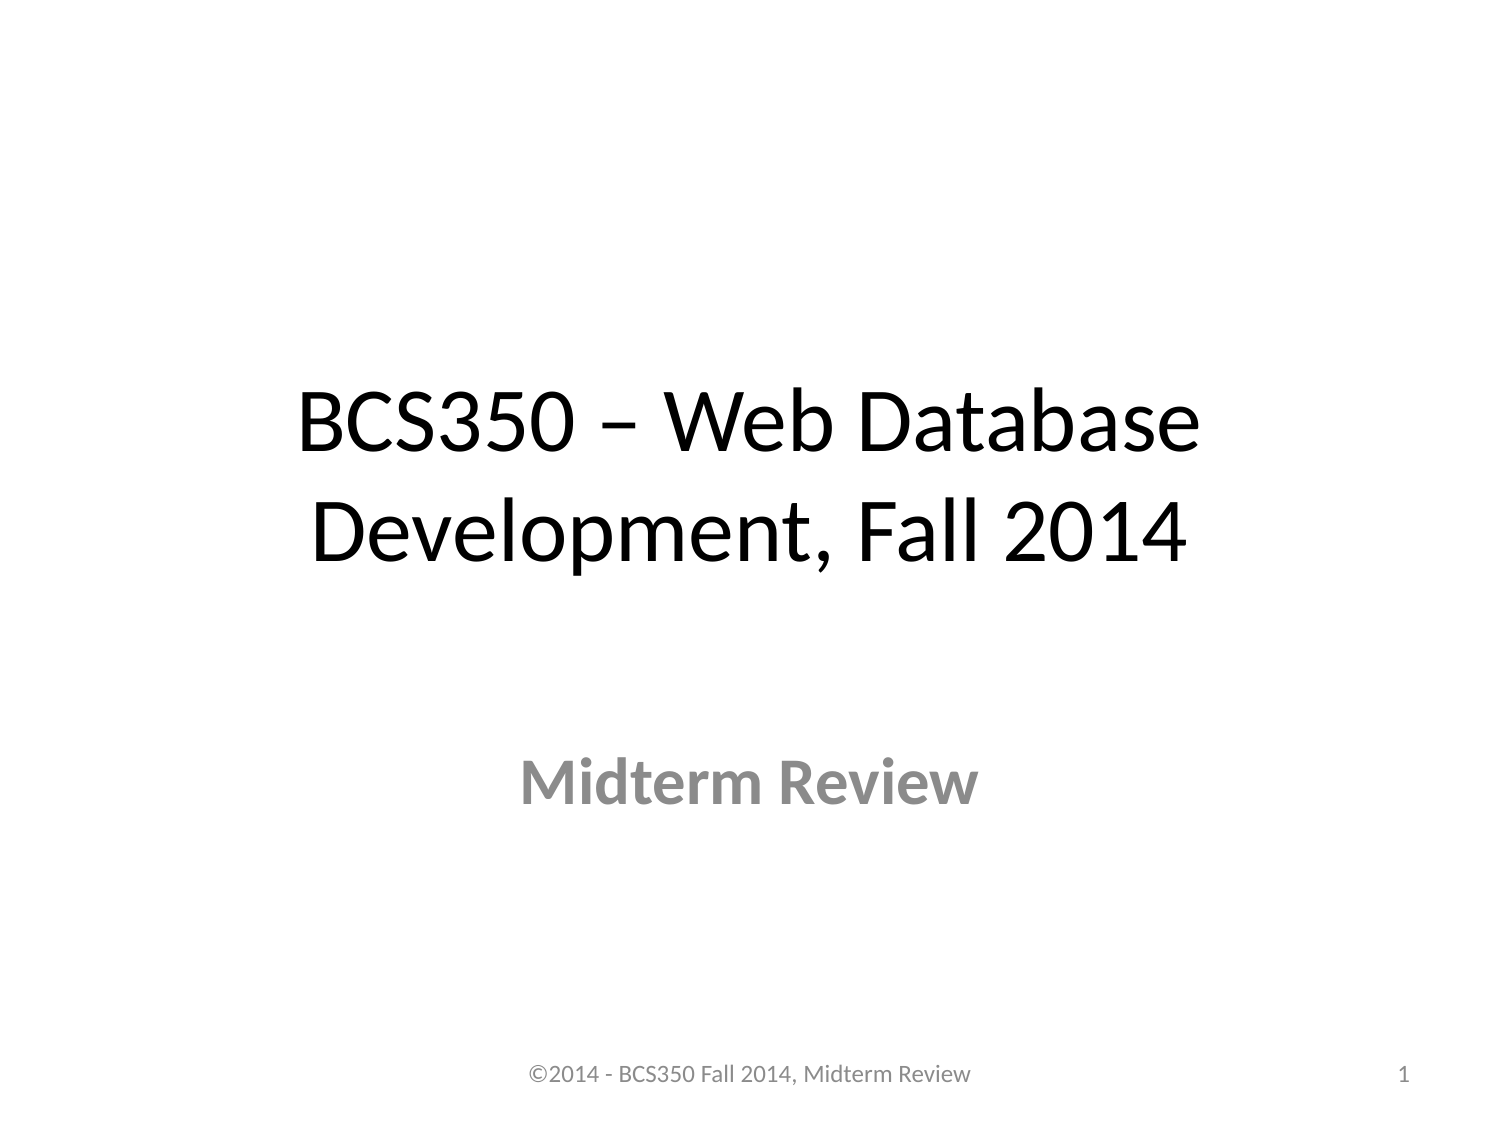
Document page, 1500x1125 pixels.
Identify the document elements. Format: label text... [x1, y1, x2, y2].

title BCS350 – Web Database Development, Fall 2014 [112, 349, 1388, 591]
footer ©2014 - BCS350 Fall 2014, Midterm Review [512, 1042, 988, 1103]
subtitle Midterm Review [225, 637, 1275, 925]
slide_number 1 [1074, 1042, 1425, 1103]
